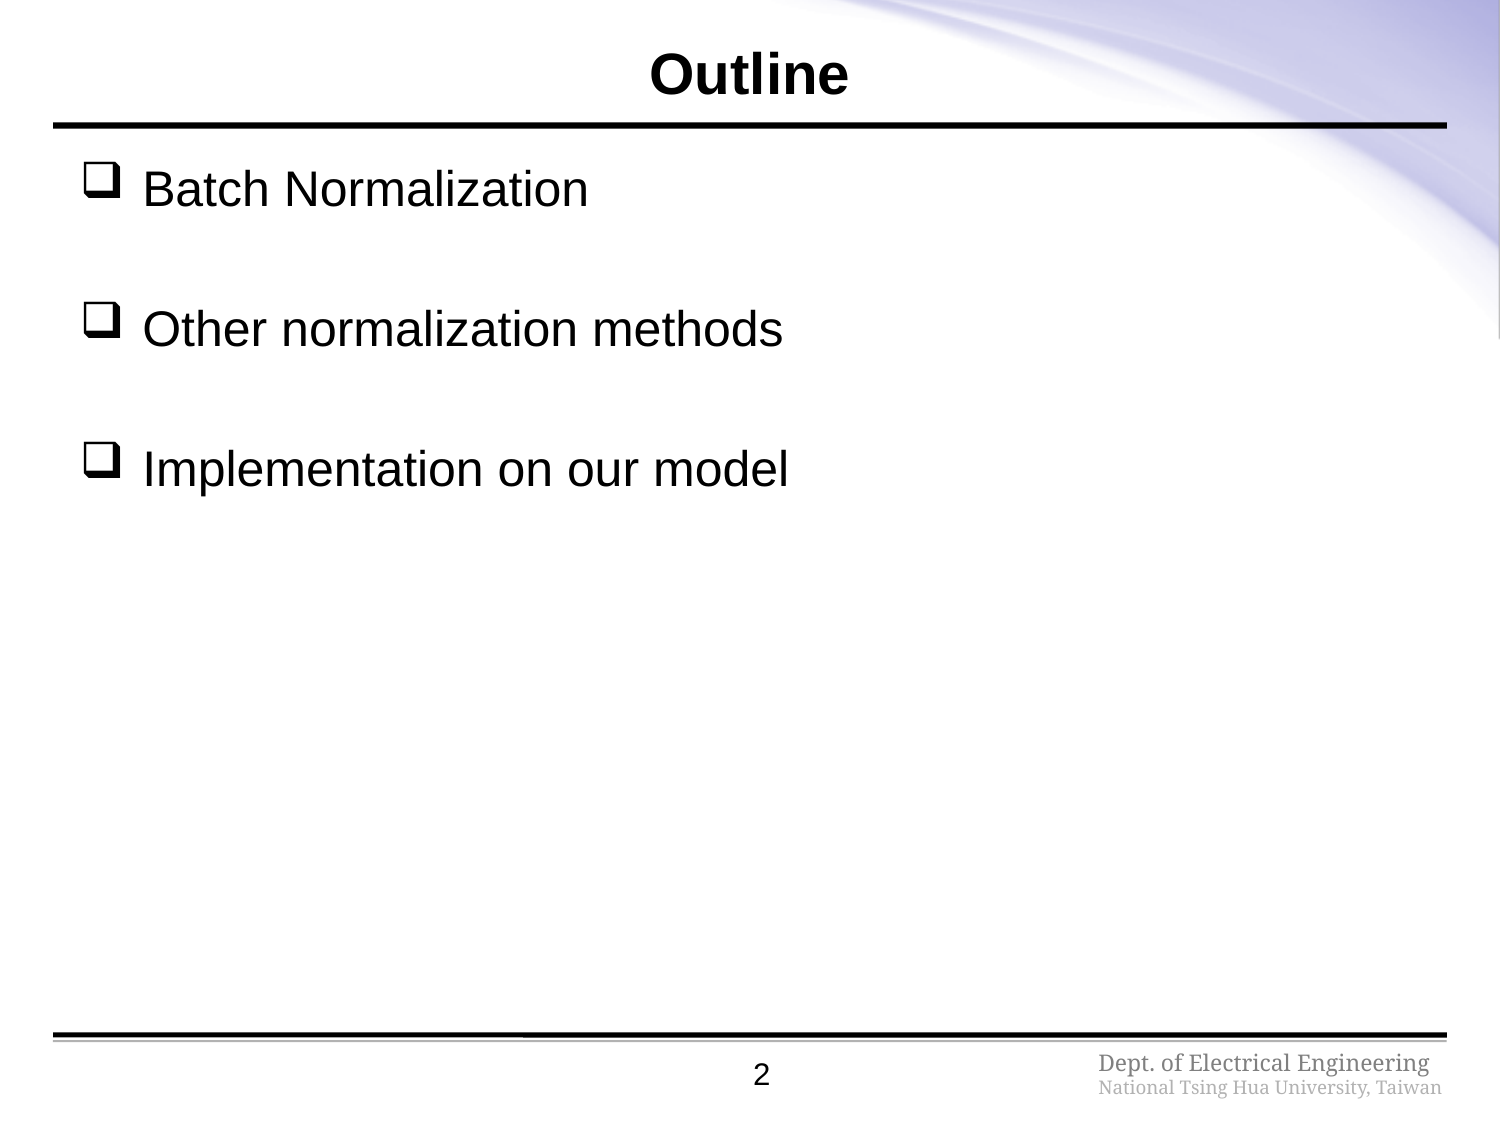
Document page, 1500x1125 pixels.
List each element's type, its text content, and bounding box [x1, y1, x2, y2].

title Outline [64, 35, 1436, 108]
list Batch Normalization Other normalization methods Implementation on our model [64, 148, 1436, 1012]
picture [768, 0, 1500, 350]
slide_number 2 [643, 1046, 881, 1095]
